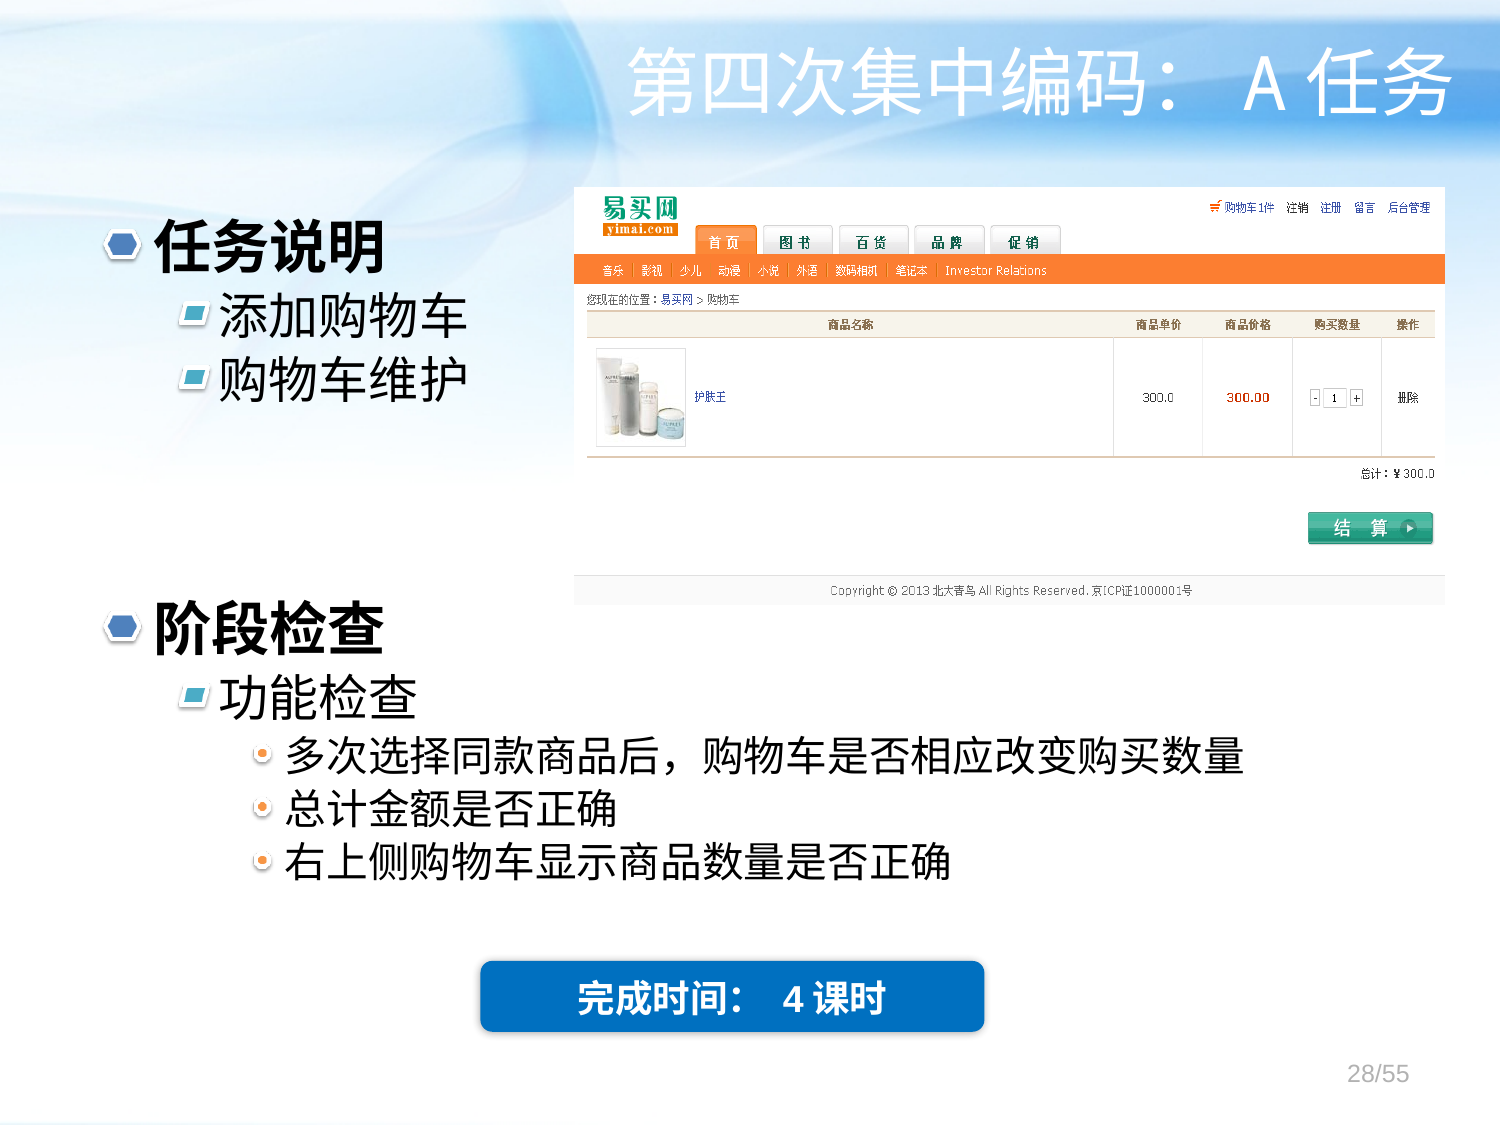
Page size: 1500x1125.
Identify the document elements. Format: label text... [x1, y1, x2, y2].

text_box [480, 960, 985, 1032]
list 任务说明 添加购物车 购物车维护 阶段检查 功能检查 多次选择同款商品后，购物车是否相应改变购买数量 总计金额是否正确 右上侧购物车显示商品数量是否正确 [82, 210, 1432, 1020]
title 第四次集中编码：A任务 [120, 28, 1471, 176]
picture [0, 0, 1500, 1125]
slide_number 28/55 [1074, 1042, 1425, 1103]
